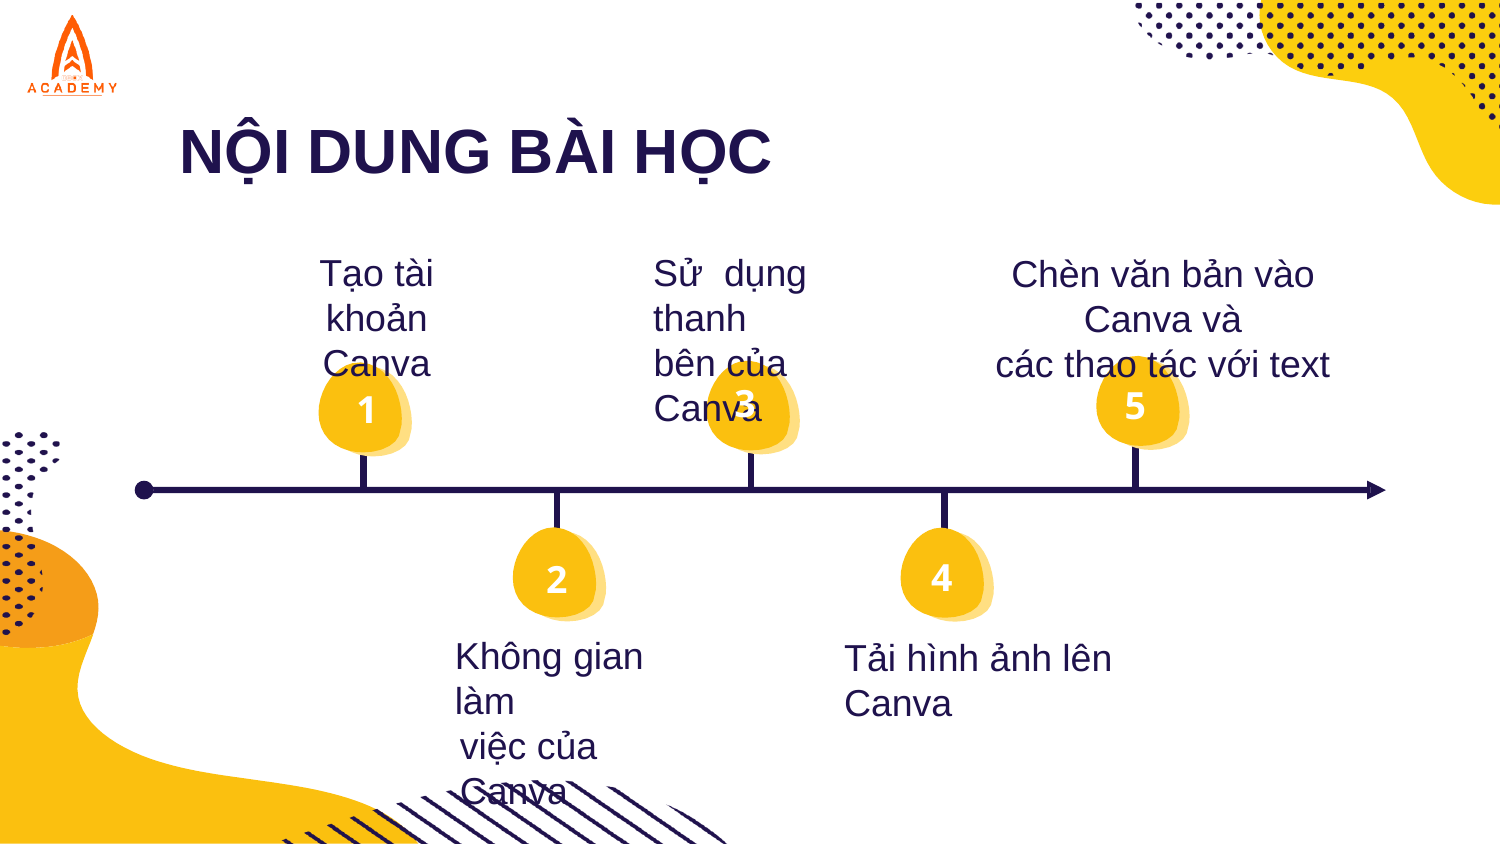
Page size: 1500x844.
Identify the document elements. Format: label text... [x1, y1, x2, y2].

picture [0, 432, 60, 639]
title NỘI DUNG BÀI HỌC [177, 108, 833, 252]
text_box Tạo tài khoản Canva [271, 247, 482, 360]
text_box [900, 527, 995, 622]
text_box Không gian làm việc của Canva [452, 630, 692, 813]
text_box Tải hình ảnh lên Canva [842, 632, 1191, 725]
picture [1135, 0, 1500, 170]
text_box Sử dụng thanh bên của Canva [650, 247, 879, 360]
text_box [134, 362, 1387, 500]
text_box [27, 15, 117, 96]
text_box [1095, 355, 1190, 360]
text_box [512, 527, 607, 622]
text_box Chèn văn bản vào Canva và các thao tác với text [952, 247, 1374, 360]
picture [281, 780, 729, 844]
